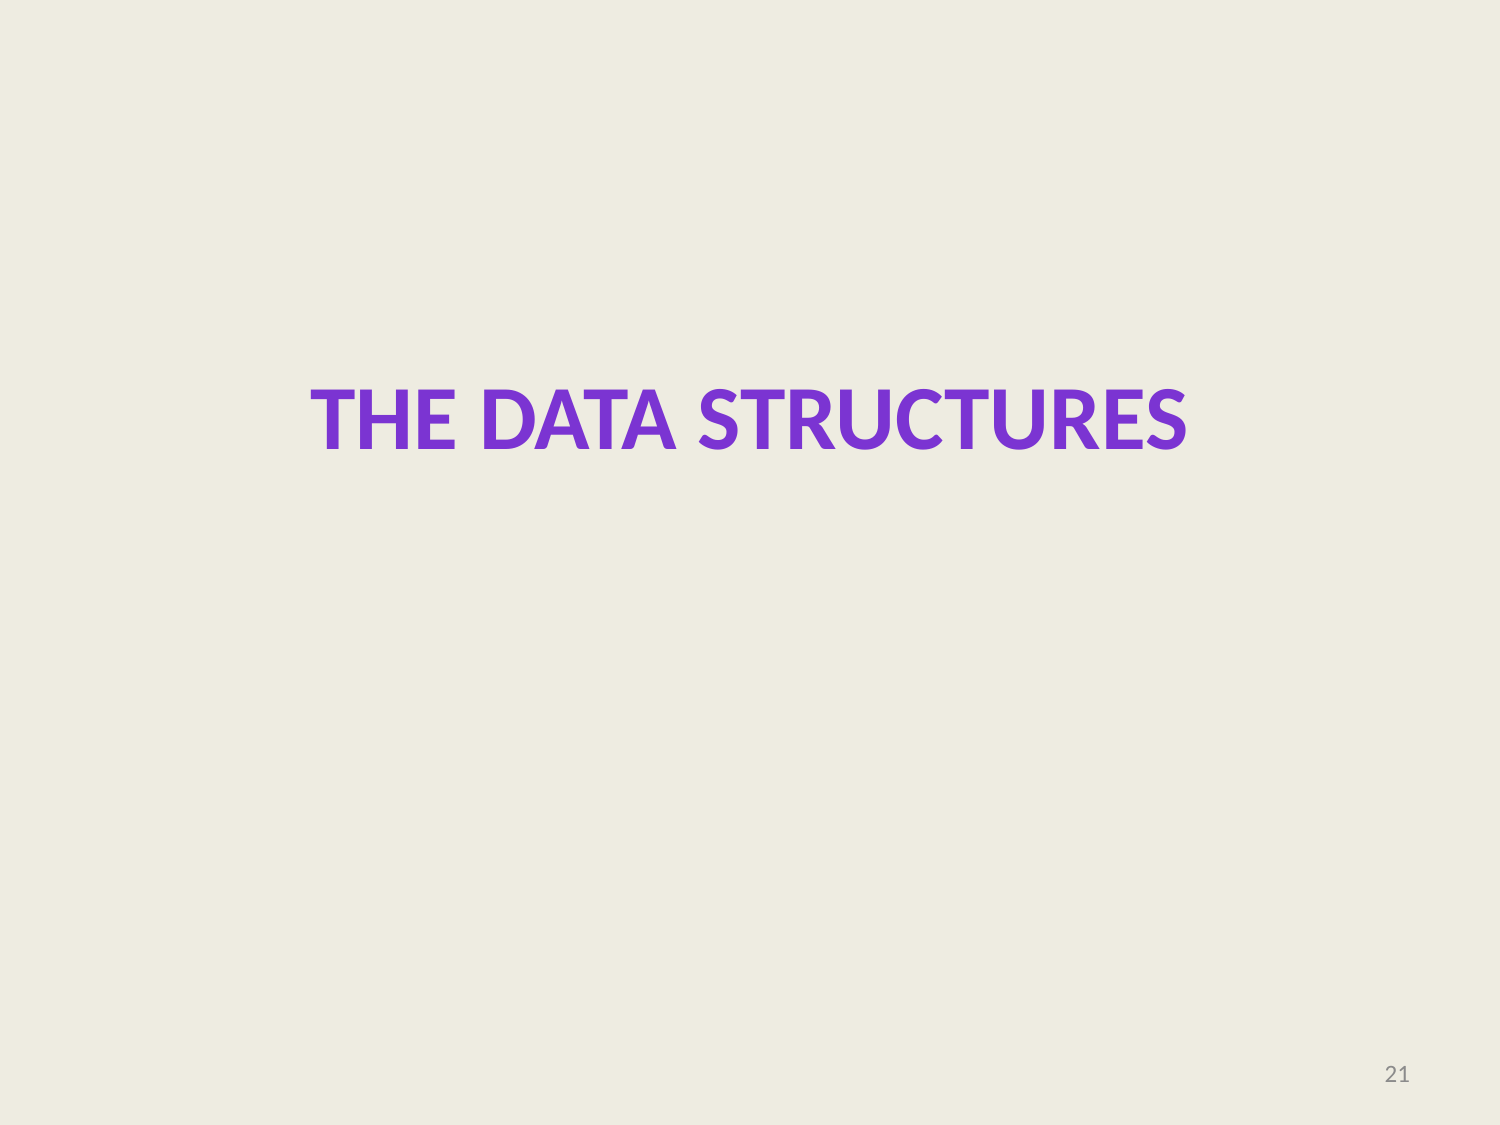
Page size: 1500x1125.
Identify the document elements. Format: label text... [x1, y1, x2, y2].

text_box The Data Structures [112, 349, 1388, 475]
slide_number 21 [1074, 1042, 1425, 1103]
